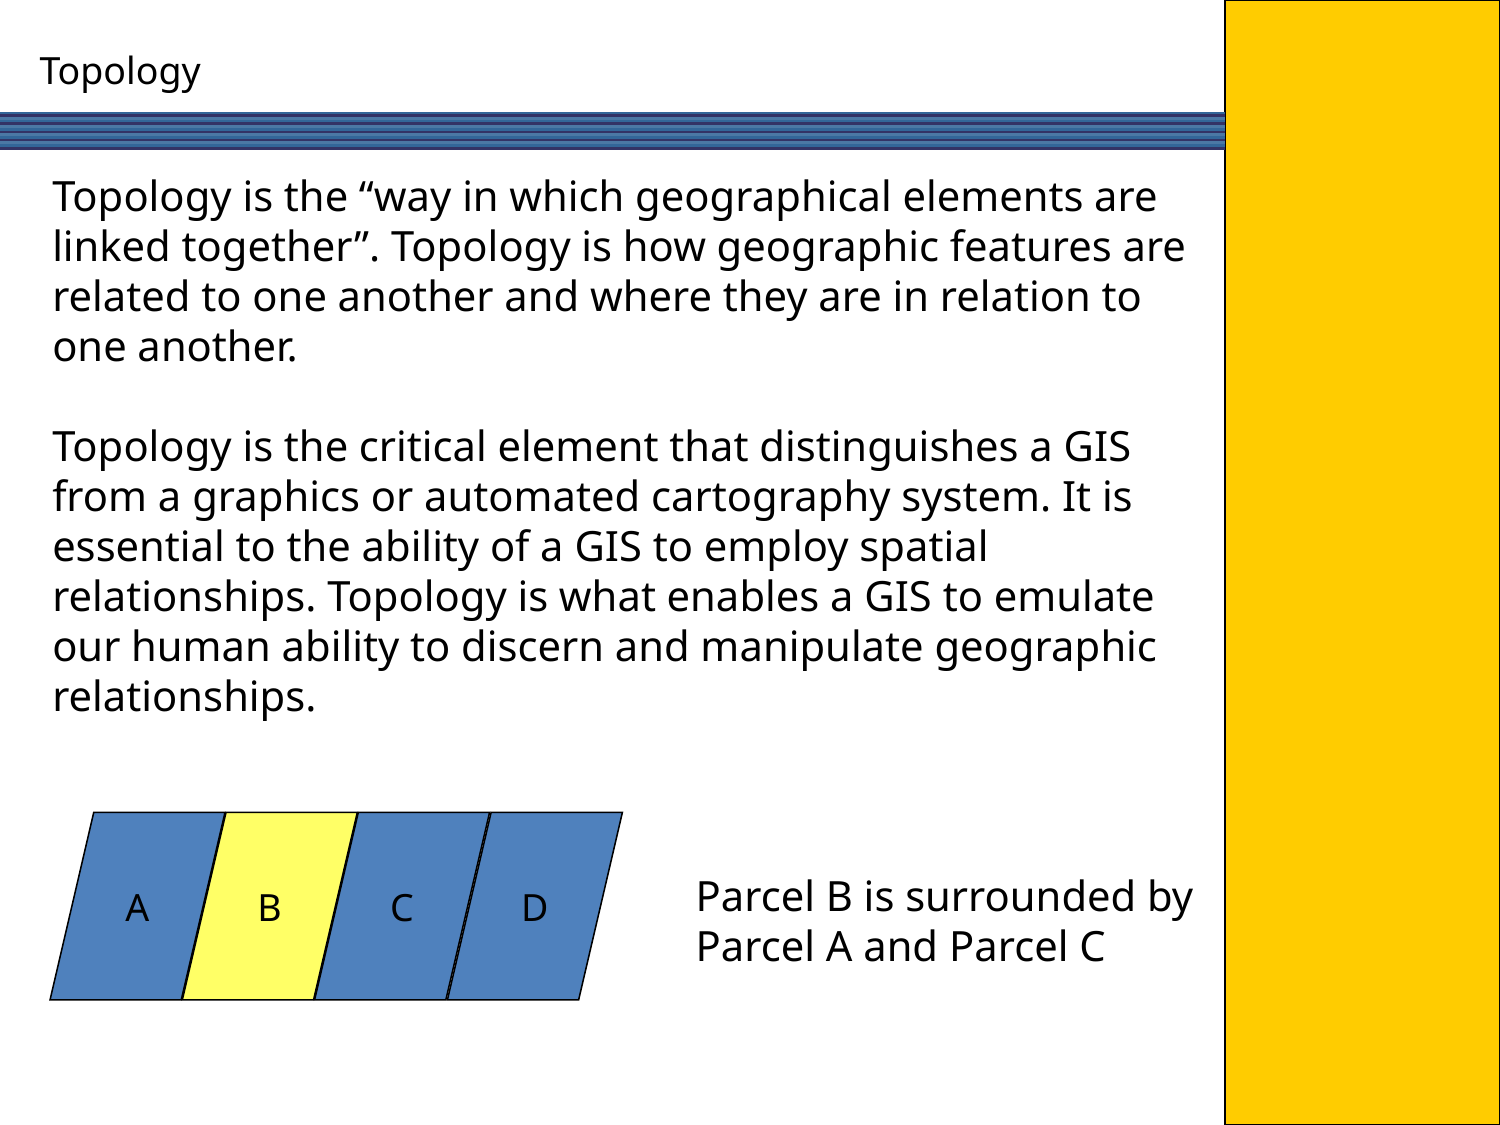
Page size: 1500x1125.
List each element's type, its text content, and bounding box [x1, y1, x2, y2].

text_box Topology is the “way in which geographical elements are linked together”. Topology is how geographic features are related to one another and where they are in relation to one another. Topology is the critical element that distinguishes a GIS from a graphics or automated cartography system. It is essential to the ability of a GIS to employ spatial relationships. Topology is what enables a GIS to emulate our human ability to discern and manipulate geographic relationships. [37, 162, 1213, 778]
text_box Topology [24, 40, 640, 110]
text_box C [314, 812, 490, 1000]
text_box B [182, 812, 358, 1000]
picture [0, 112, 1226, 151]
text_box [1224, 0, 1500, 1125]
text_box A [50, 812, 226, 1000]
text_box Parcel B is surrounded by Parcel A and Parcel C [680, 862, 1209, 978]
text_box D [447, 812, 623, 1000]
